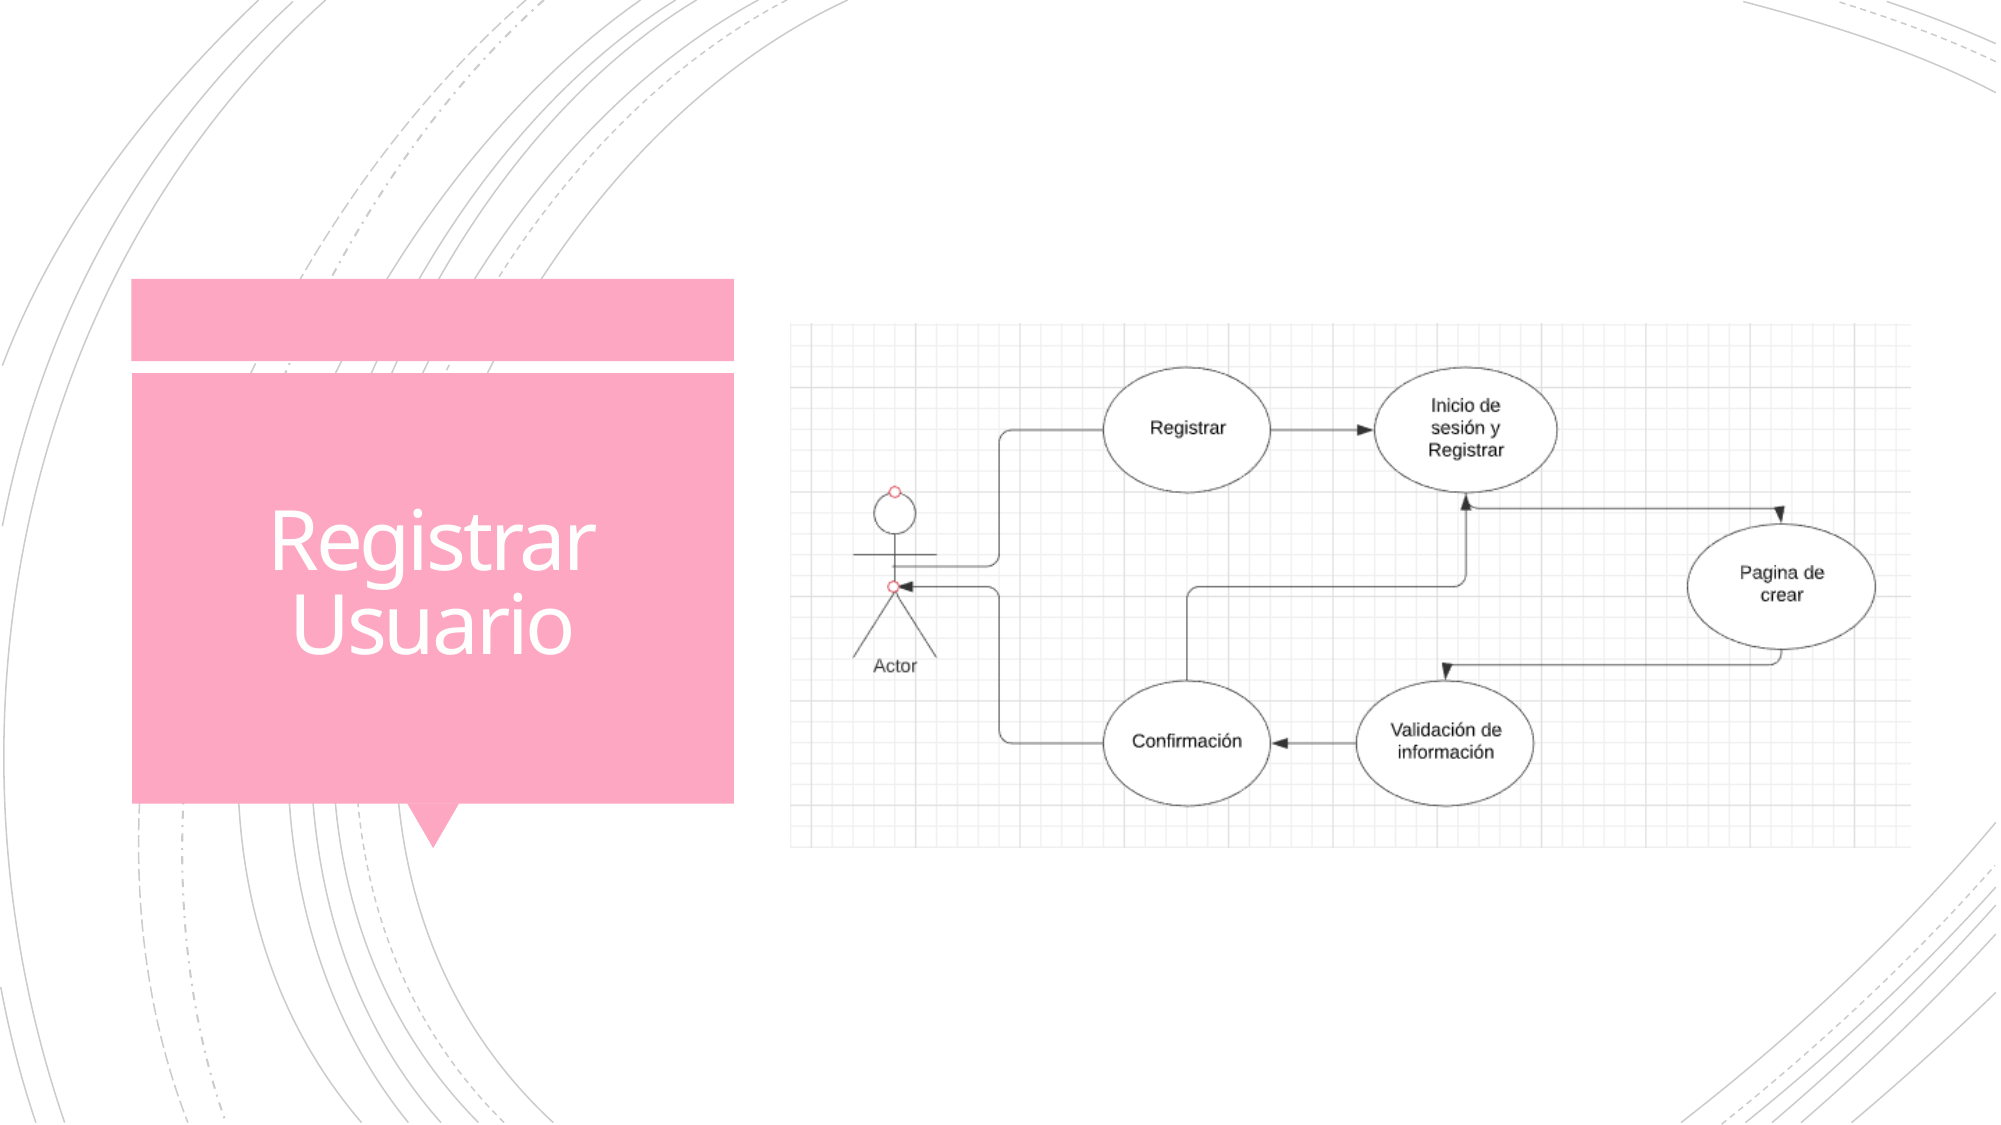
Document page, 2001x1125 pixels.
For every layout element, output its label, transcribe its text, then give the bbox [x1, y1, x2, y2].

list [789, 323, 1911, 849]
title Registrar Usuario [145, 385, 720, 789]
